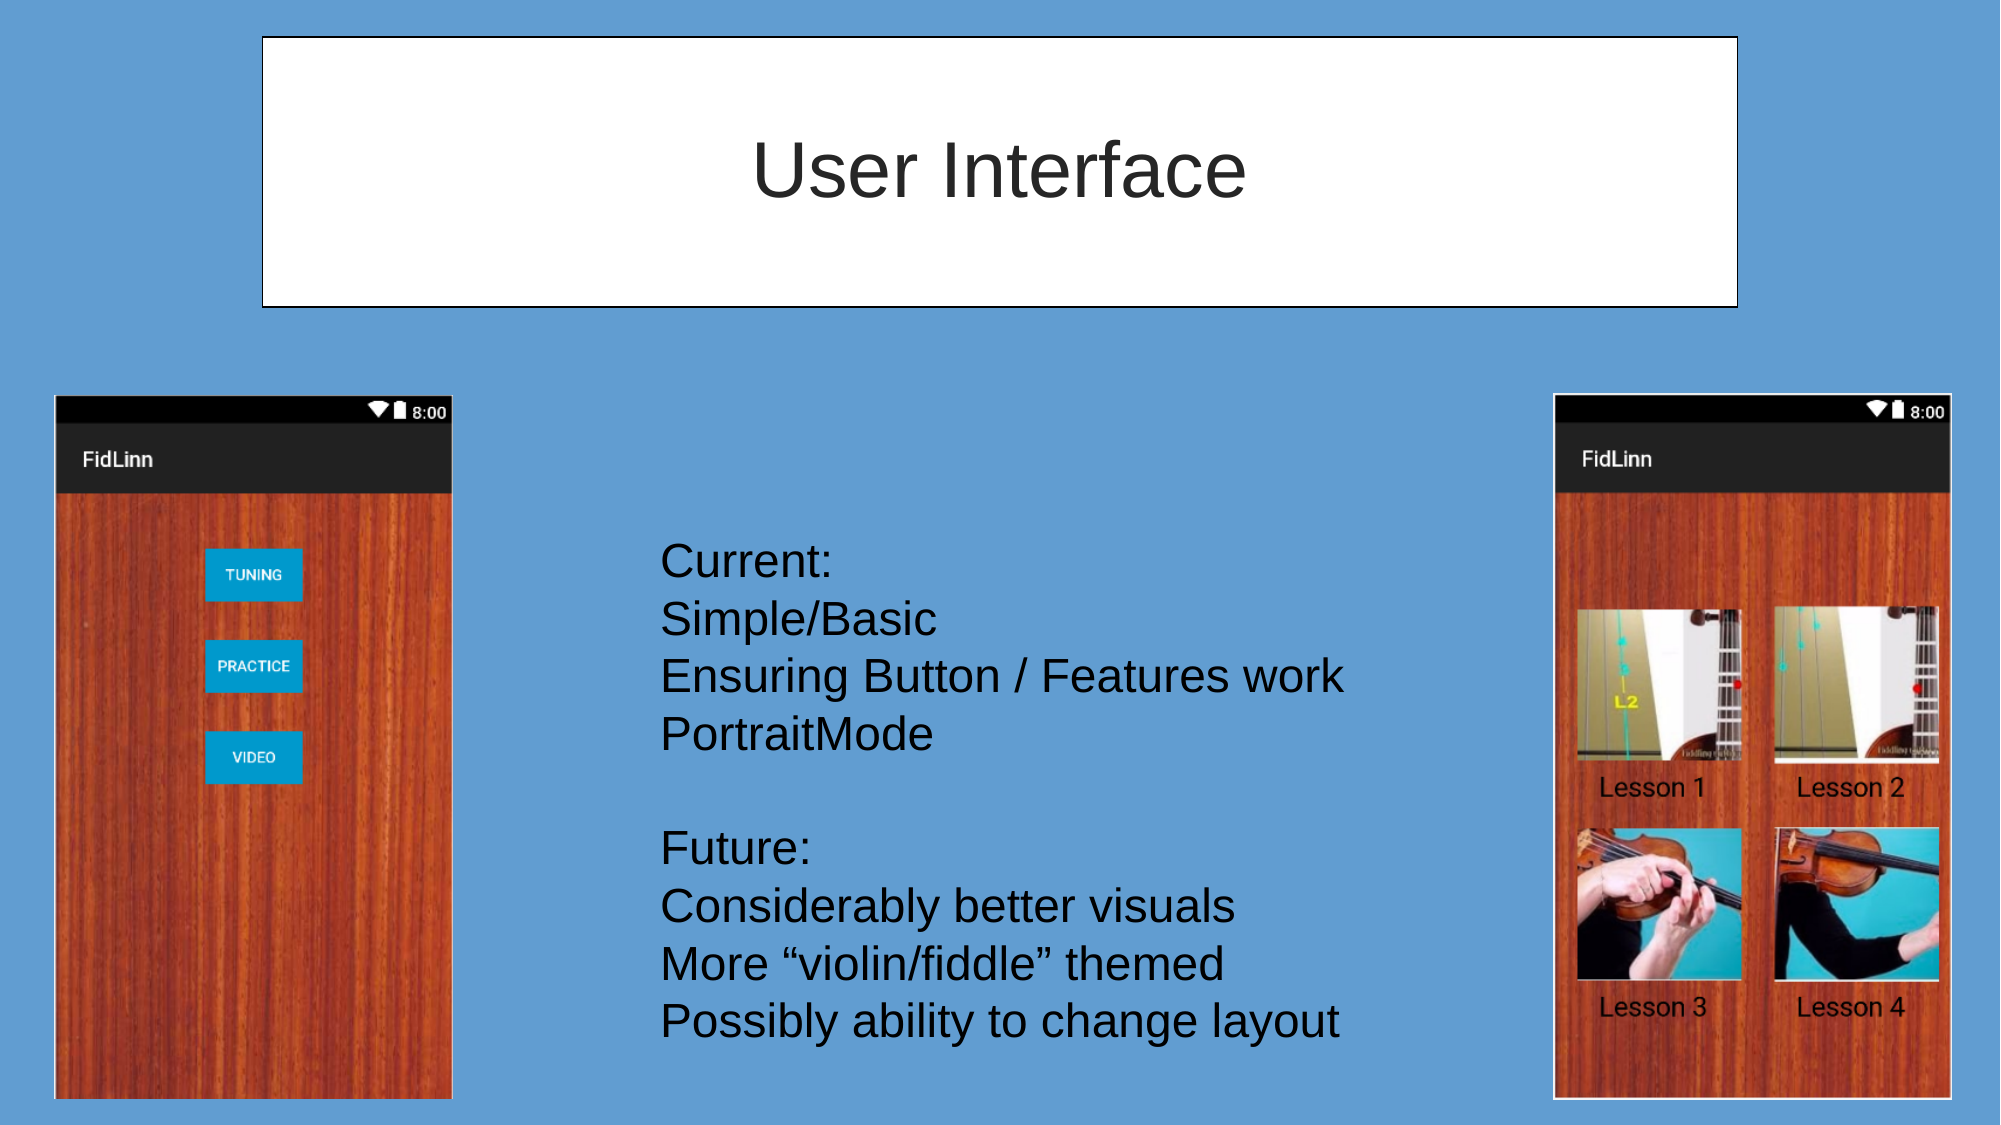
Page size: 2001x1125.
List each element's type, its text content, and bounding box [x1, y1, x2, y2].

title User Interface [259, 34, 1741, 310]
picture [1553, 393, 1953, 1101]
picture [53, 394, 454, 1099]
text_box Current: Simple/Basic Ensuring Button / Features work PortraitMode Future: Considerably better visuals More “violin/fiddle” themed Possibly ability to change layout [652, 522, 1354, 1055]
